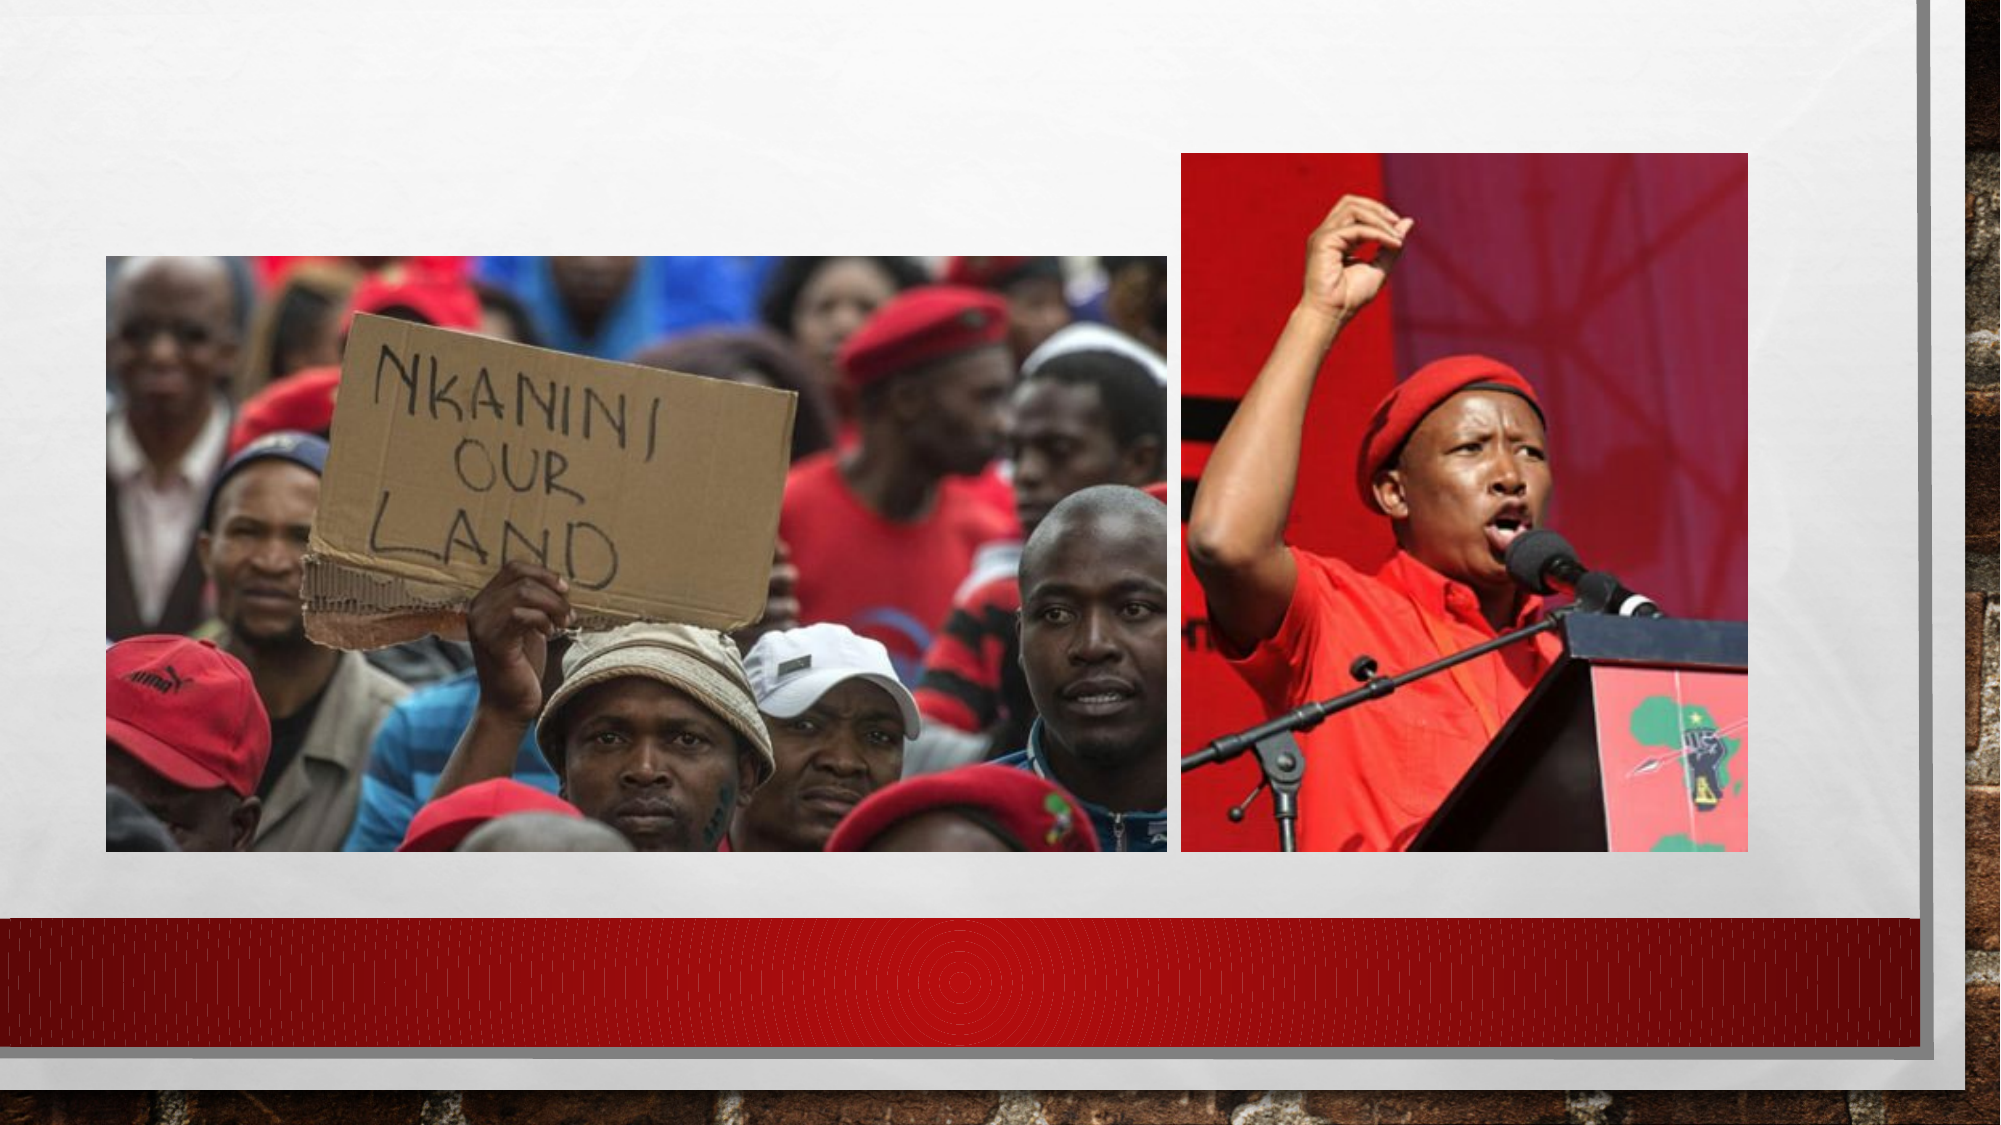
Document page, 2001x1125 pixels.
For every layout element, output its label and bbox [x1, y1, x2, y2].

picture [0, 0, 2000, 1125]
list [1181, 153, 1748, 853]
list [106, 255, 1167, 853]
